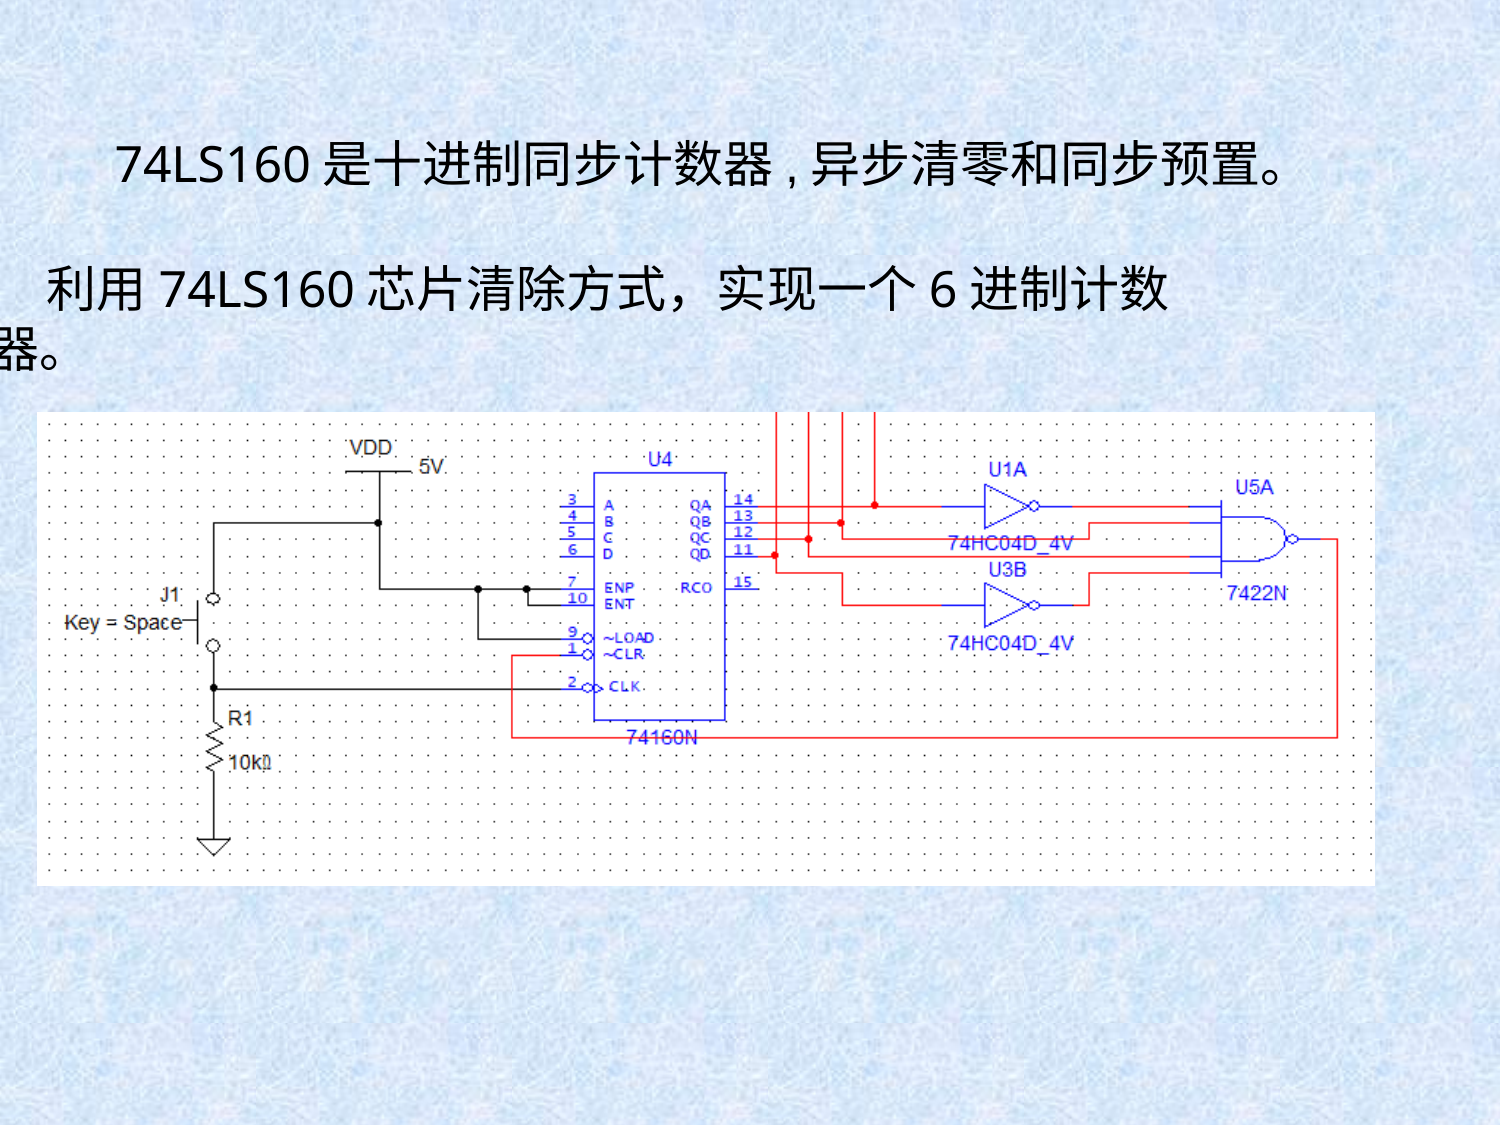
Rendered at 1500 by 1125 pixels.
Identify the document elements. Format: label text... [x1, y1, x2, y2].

text_box 利用74LS160芯片清除方式，实现一个6进制计数器。 [0, 249, 1275, 385]
text_box 74LS160是十进制同步计数器,异步清零和同步预置。 [99, 124, 1463, 200]
picture [0, 0, 1500, 1125]
